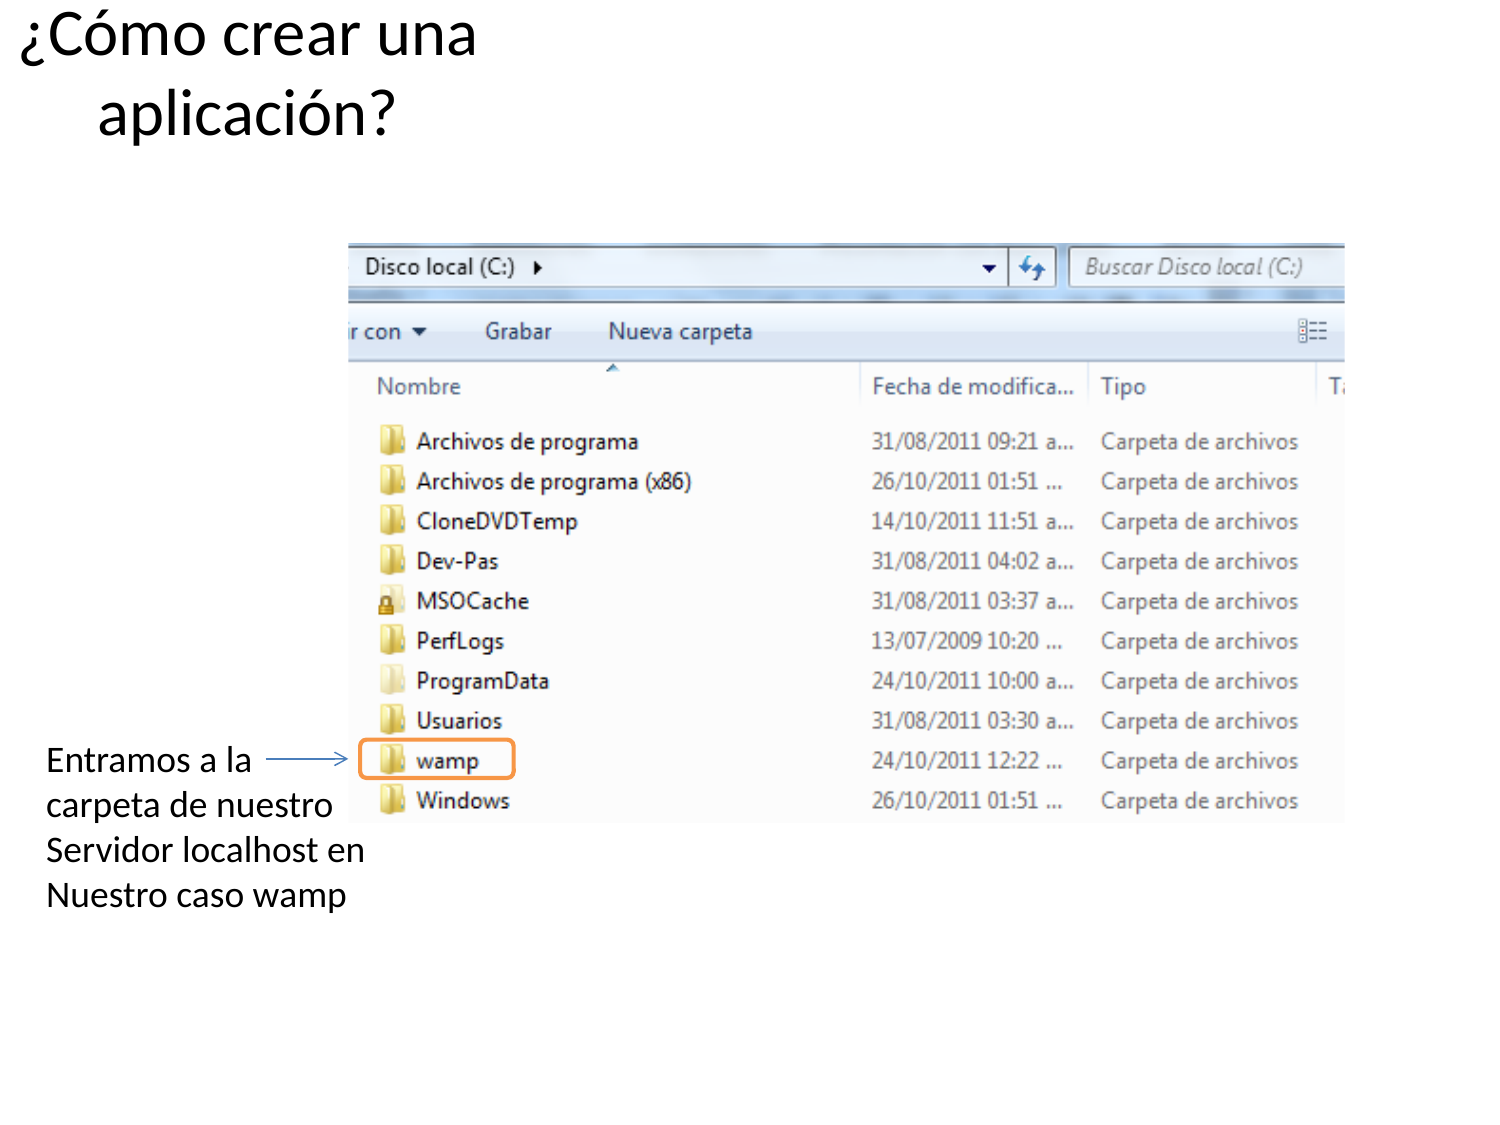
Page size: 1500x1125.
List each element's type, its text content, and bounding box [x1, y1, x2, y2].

text_box Entramos a la carpeta de nuestro Servidor localhost en Nuestro caso wamp [31, 727, 390, 923]
title ¿Cómo crear una aplicación? [0, 11, 497, 126]
picture [348, 243, 1345, 823]
